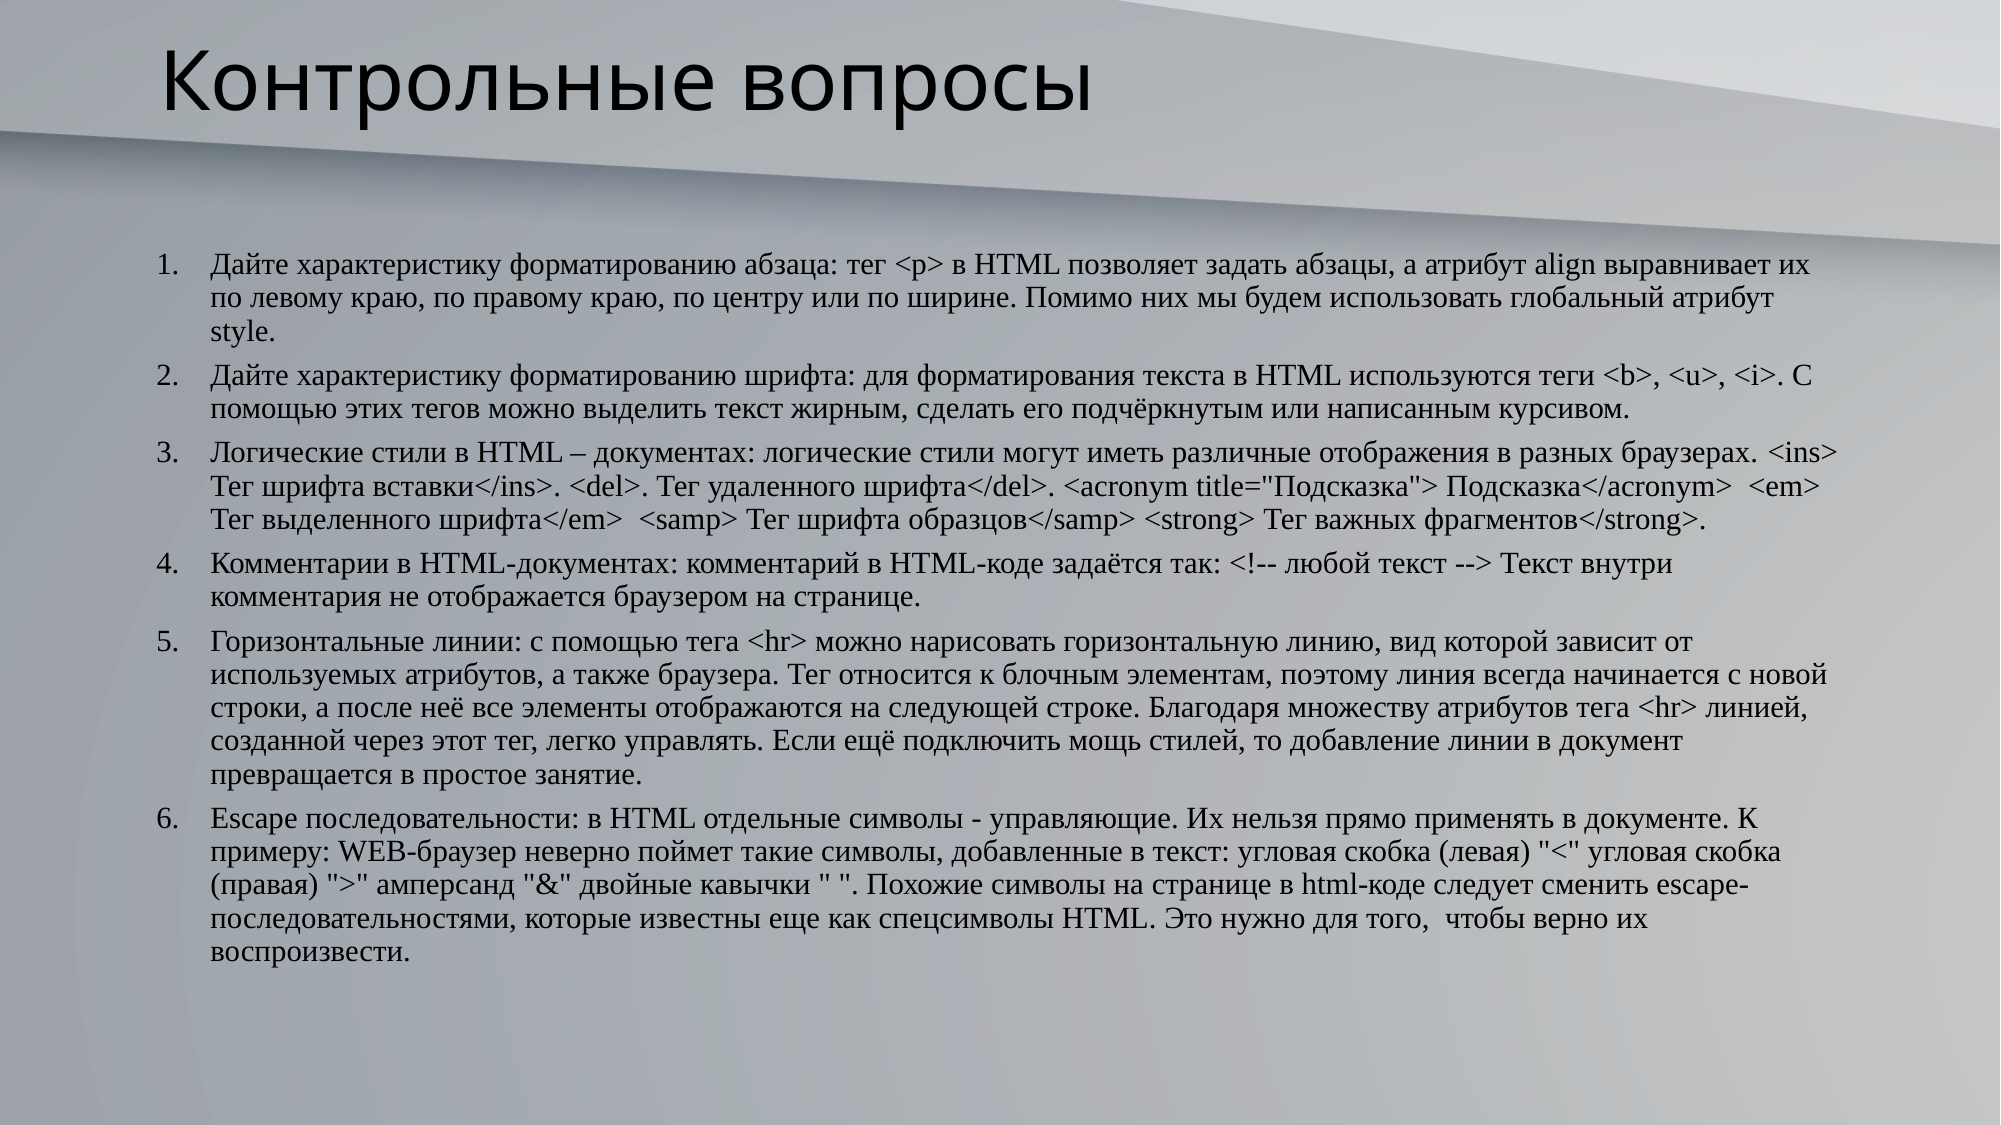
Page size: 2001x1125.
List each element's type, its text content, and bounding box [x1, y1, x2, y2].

title Контрольные вопросы [144, 3, 1860, 164]
picture [0, 0, 2000, 1125]
list Дайте характеристику форматированию абзаца: тег <p> в HTML позволяет задать абзацы, а атрибут align выравнивает их по левому краю, по правому краю, по центру или по ширине. Помимо них мы будем использовать глобальный атрибут style. Дайте характеристику форматированию шрифта: для форматирования текста в HTML используются теги <b>, <u>, <i>. С помощью этих тегов можно выделить текст жирным, сделать его подчёркнутым или написанным курсивом. Логические стили в HTML – документах: логические стили могут иметь различные отображения в разных браузерах. <ins> Тег шрифта вставки</ins>. <del>. Тег удаленного шрифта</del>. <acronym title="Подсказка"> Подсказка</acronym> <em> Тег выделенного шрифта</em> <samp> Тег шрифта образцов</samp> <strong> Тег важных фрагментов</strong>. Комментарии в HTML-документах: комментарий в HTML-коде задаётся так: <!-- любой текст --> Текст внутри комментария не отображается браузером на странице. Горизонтальные линии: с помощью тега <hr> можно нарисовать горизонтальную линию, вид которой зависит от используемых атрибутов, а также браузера. Тег относится к блочным элементам, поэтому линия всегда начинается с новой строки, а после неё все элементы отображаются на следующей строке. Благодаря множеству атрибутов тега <hr> линией, созданной через этот тег, легко управлять. Если ещё подключить мощь стилей, то добавление линии в документ превращается в простое занятие. Escape последовательности: в HTML отдельные символы - управляющие. Их нельзя прямо применять в документе. К примеру: WEB-браузер неверно поймет такие символы, добавленные в текст: угловая скобка (левая) "<" угловая скобка (правая) ">" амперсанд "&" двойные кавычки " ". Похожие символы на странице в html-коде следует сменить escape-последовательностями, которые известны еще как спецсимволы HTML. Это нужно для того, чтобы верно их воспроизвести. [141, 240, 1863, 1014]
